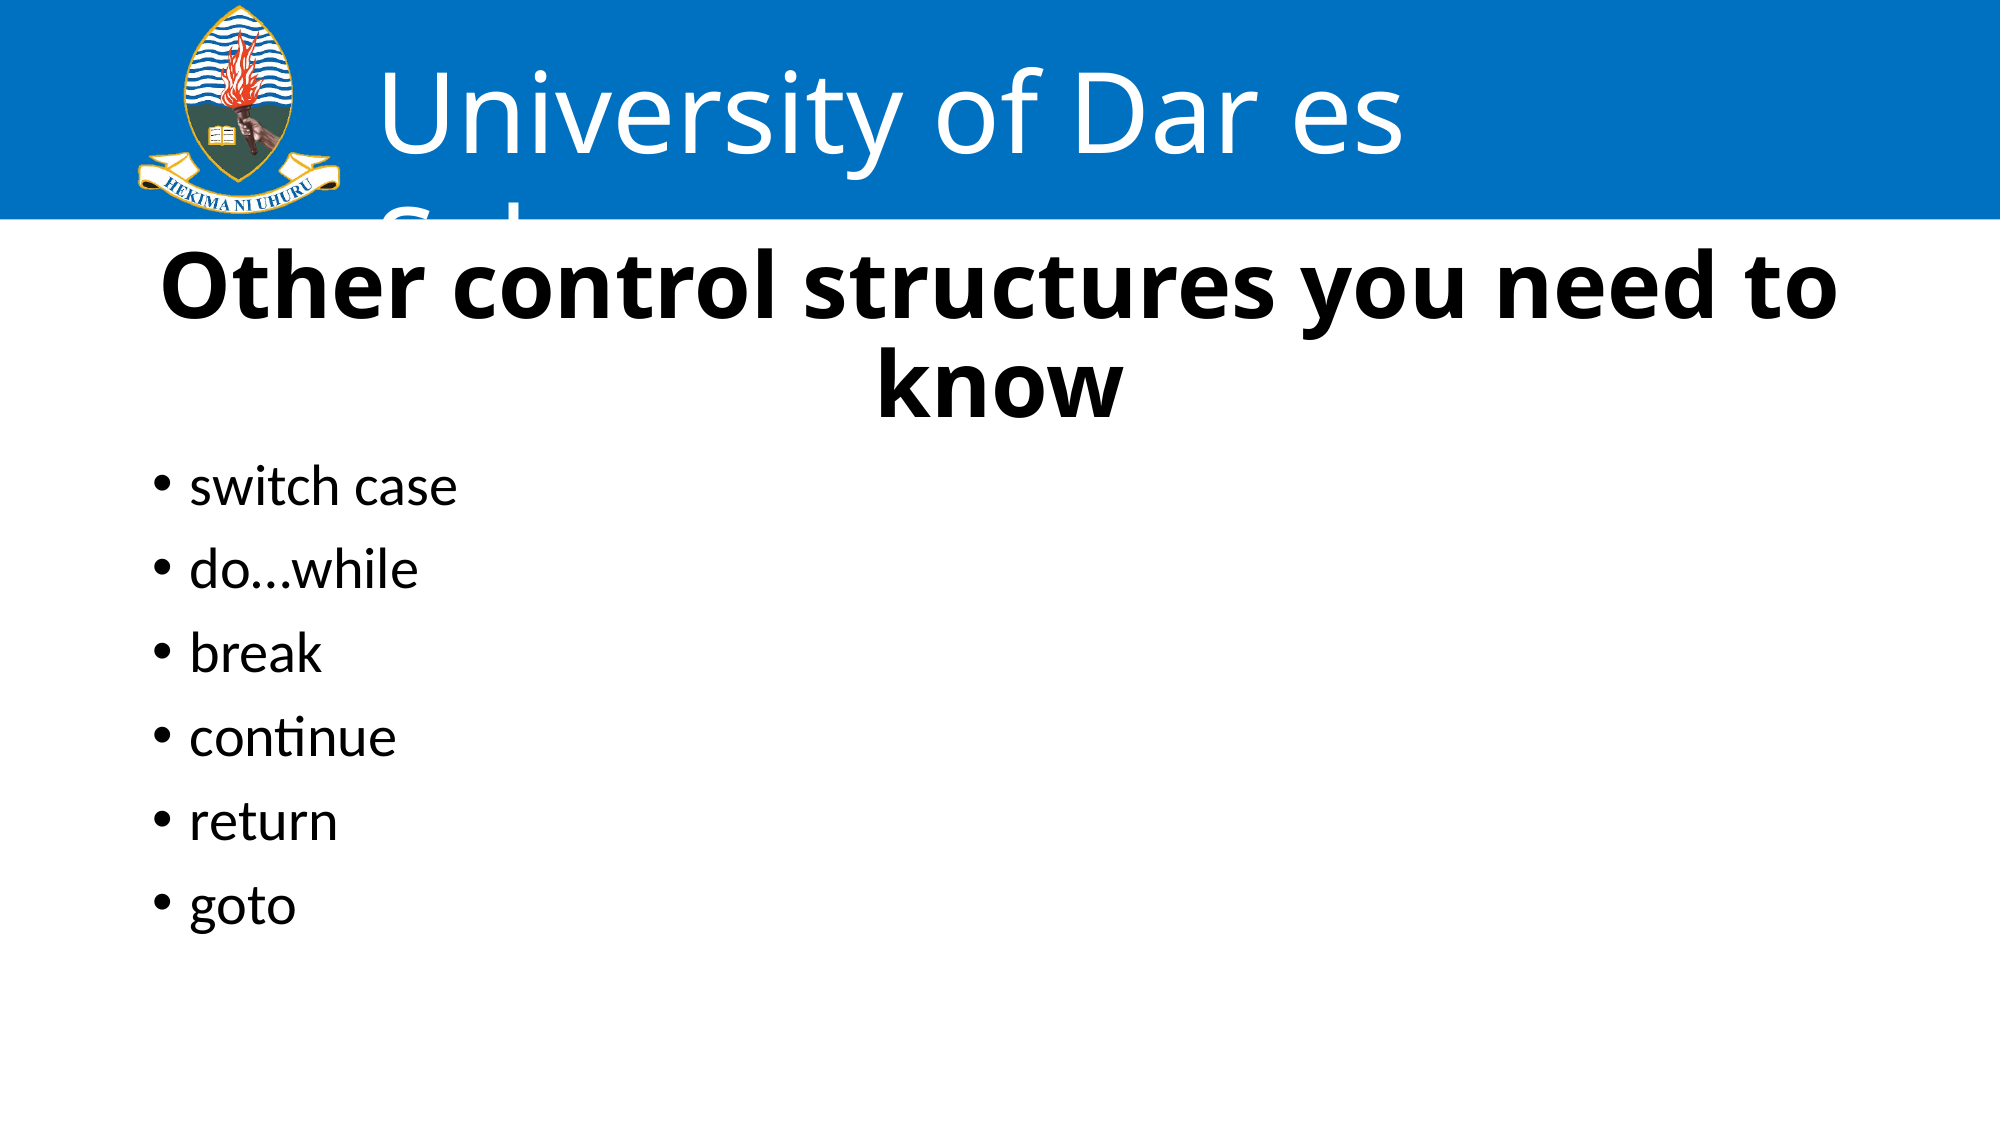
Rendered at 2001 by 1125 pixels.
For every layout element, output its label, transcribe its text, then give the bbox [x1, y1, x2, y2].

title Other control structures you need to know [137, 229, 1863, 447]
picture [137, 3, 341, 216]
list switch case do…while break continue return goto [137, 447, 1863, 1014]
